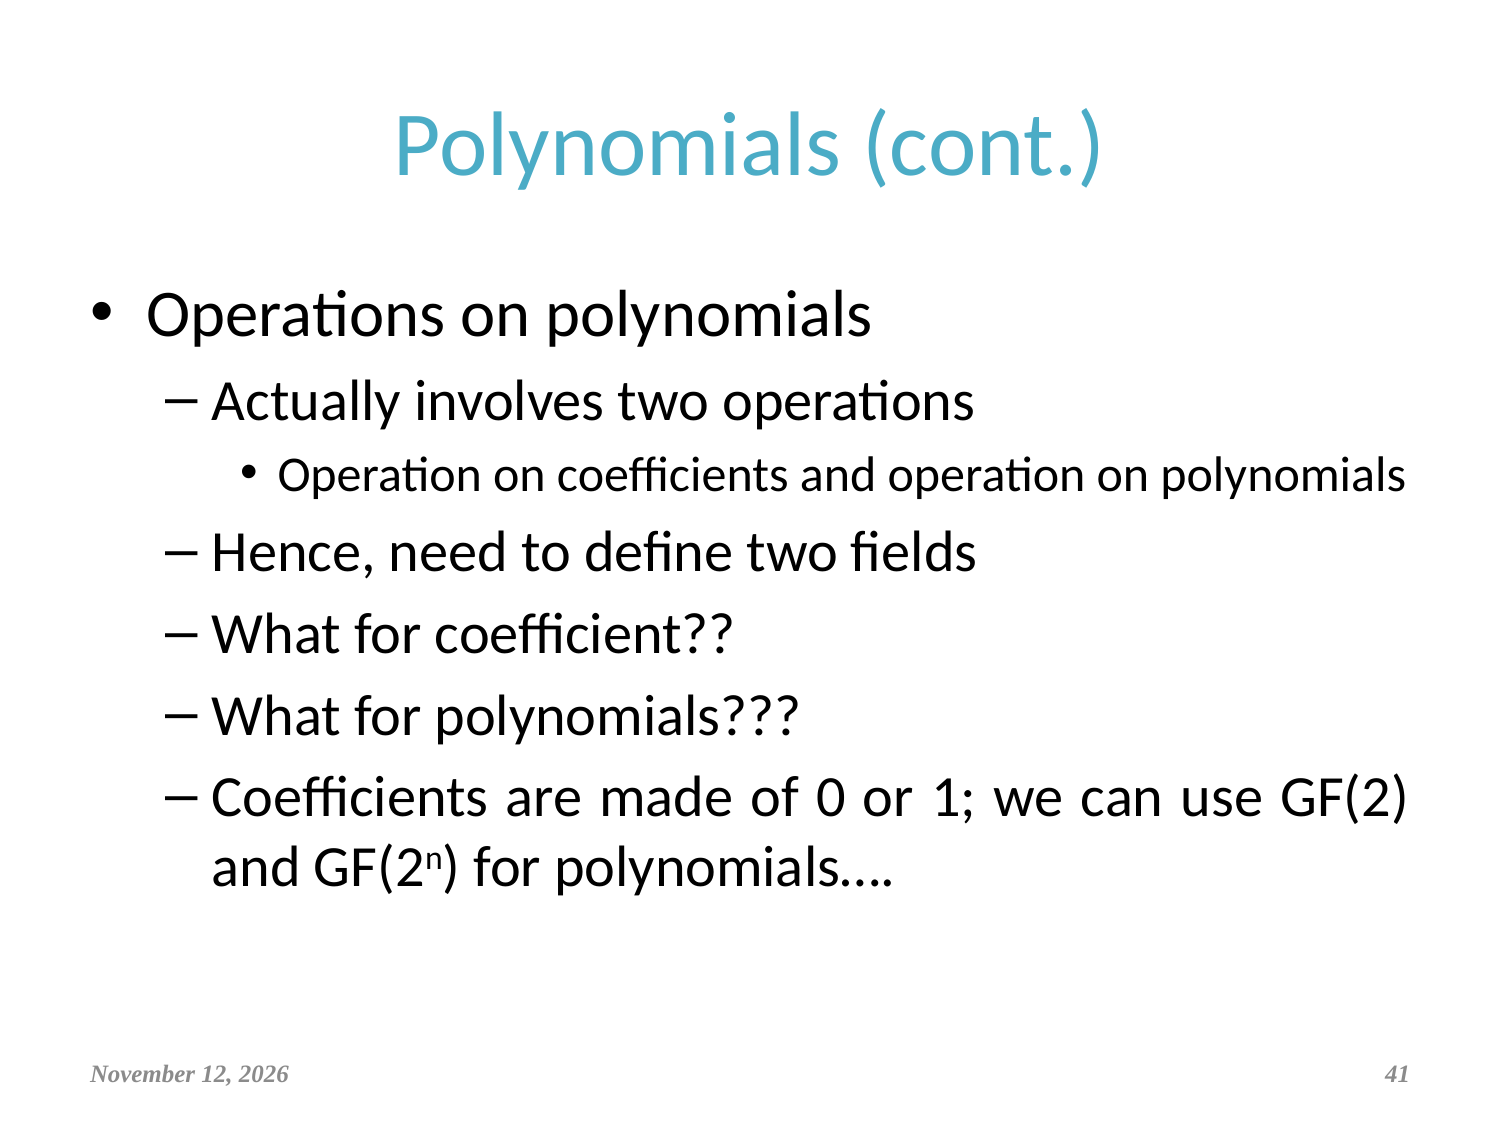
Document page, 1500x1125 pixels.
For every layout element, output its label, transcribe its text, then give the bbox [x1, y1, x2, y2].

slide_number 41 [1074, 1042, 1425, 1103]
title Polynomials (cont.) [75, 45, 1425, 233]
list Operations on polynomials Actually involves two operations Operation on coefficients and operation on polynomials Hence, need to define two fields What for coefficient?? What for polynomials??? Coefficients are made of 0 or 1; we can use GF(2) and GF(2n) for polynomials…. [75, 262, 1425, 1005]
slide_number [75, 1042, 425, 1103]
